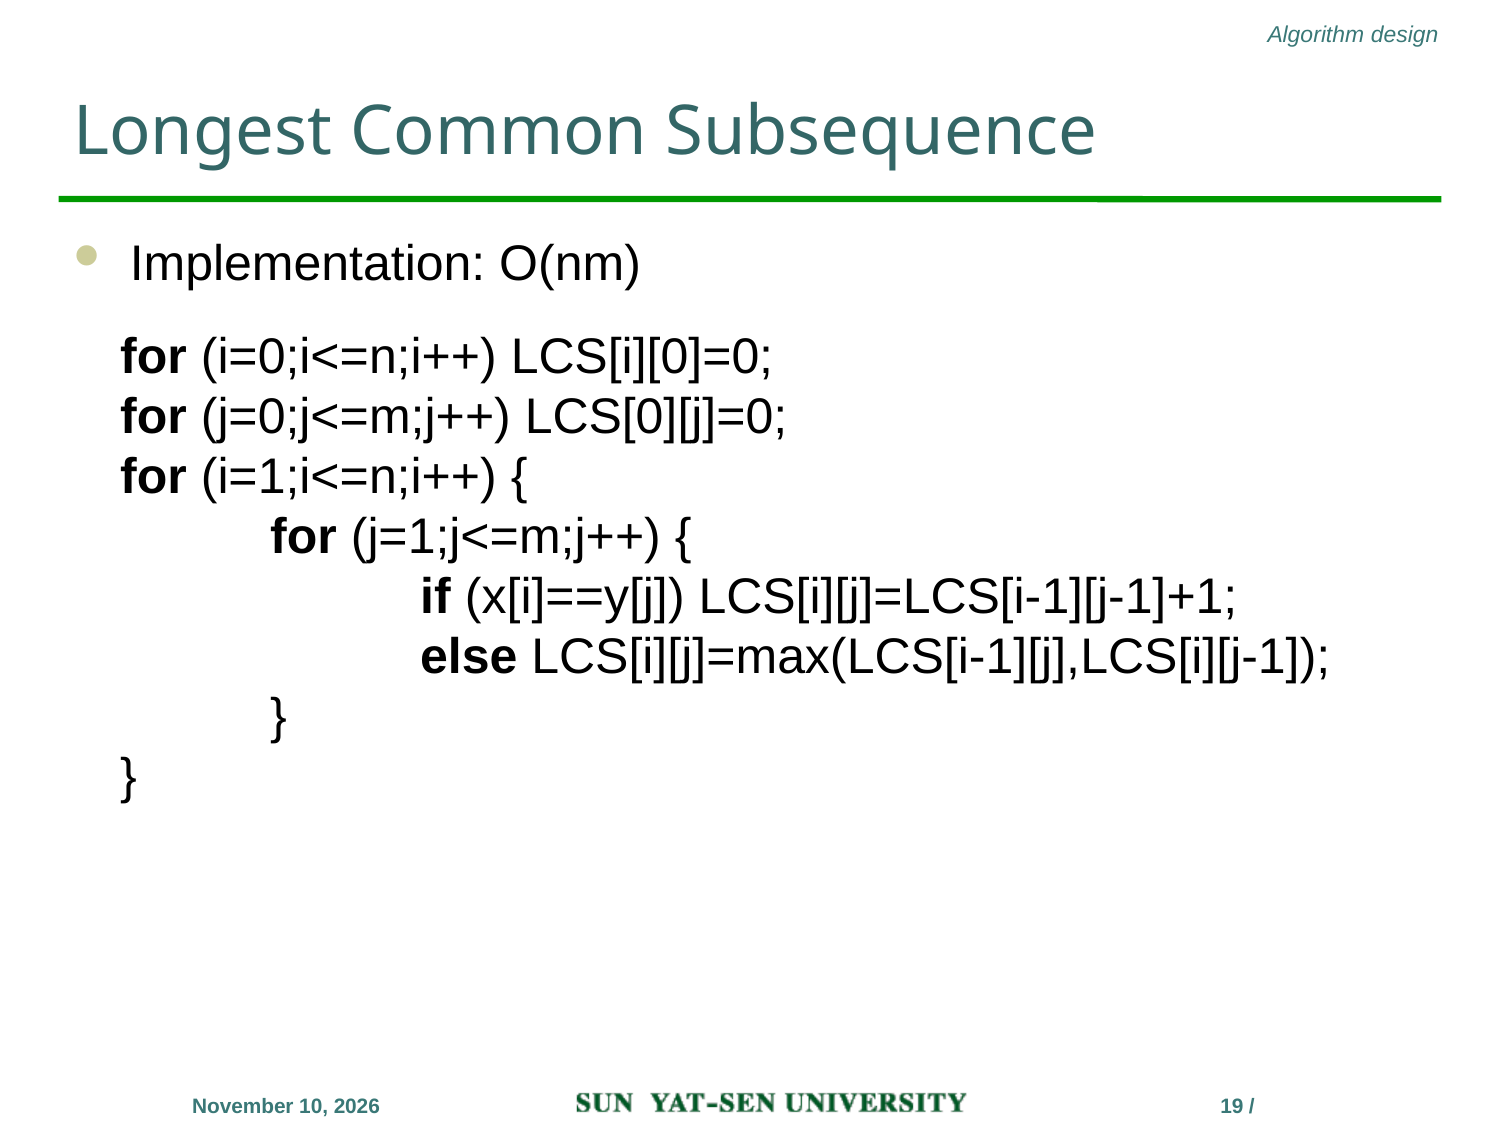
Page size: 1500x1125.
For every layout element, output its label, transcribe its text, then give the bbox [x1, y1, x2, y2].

list Implementation: O(nm) [58, 222, 1442, 1079]
picture [566, 1079, 973, 1125]
text_box for (i=0;i<=n;i++) LCS[i][0]=0; for (j=0;j<=m;j++) LCS[0][j]=0; for (i=1;i<=n;i++) { for (j=1;j<=m;j++) { if (x[i]==y[j]) LCS[i][j]=LCS[i-1][j-1]+1; else LCS[i][j]=max(LCS[i-1][j],LCS[i][j-1]); } } [105, 316, 1395, 812]
title Longest Common Subsequence [58, 34, 1442, 176]
